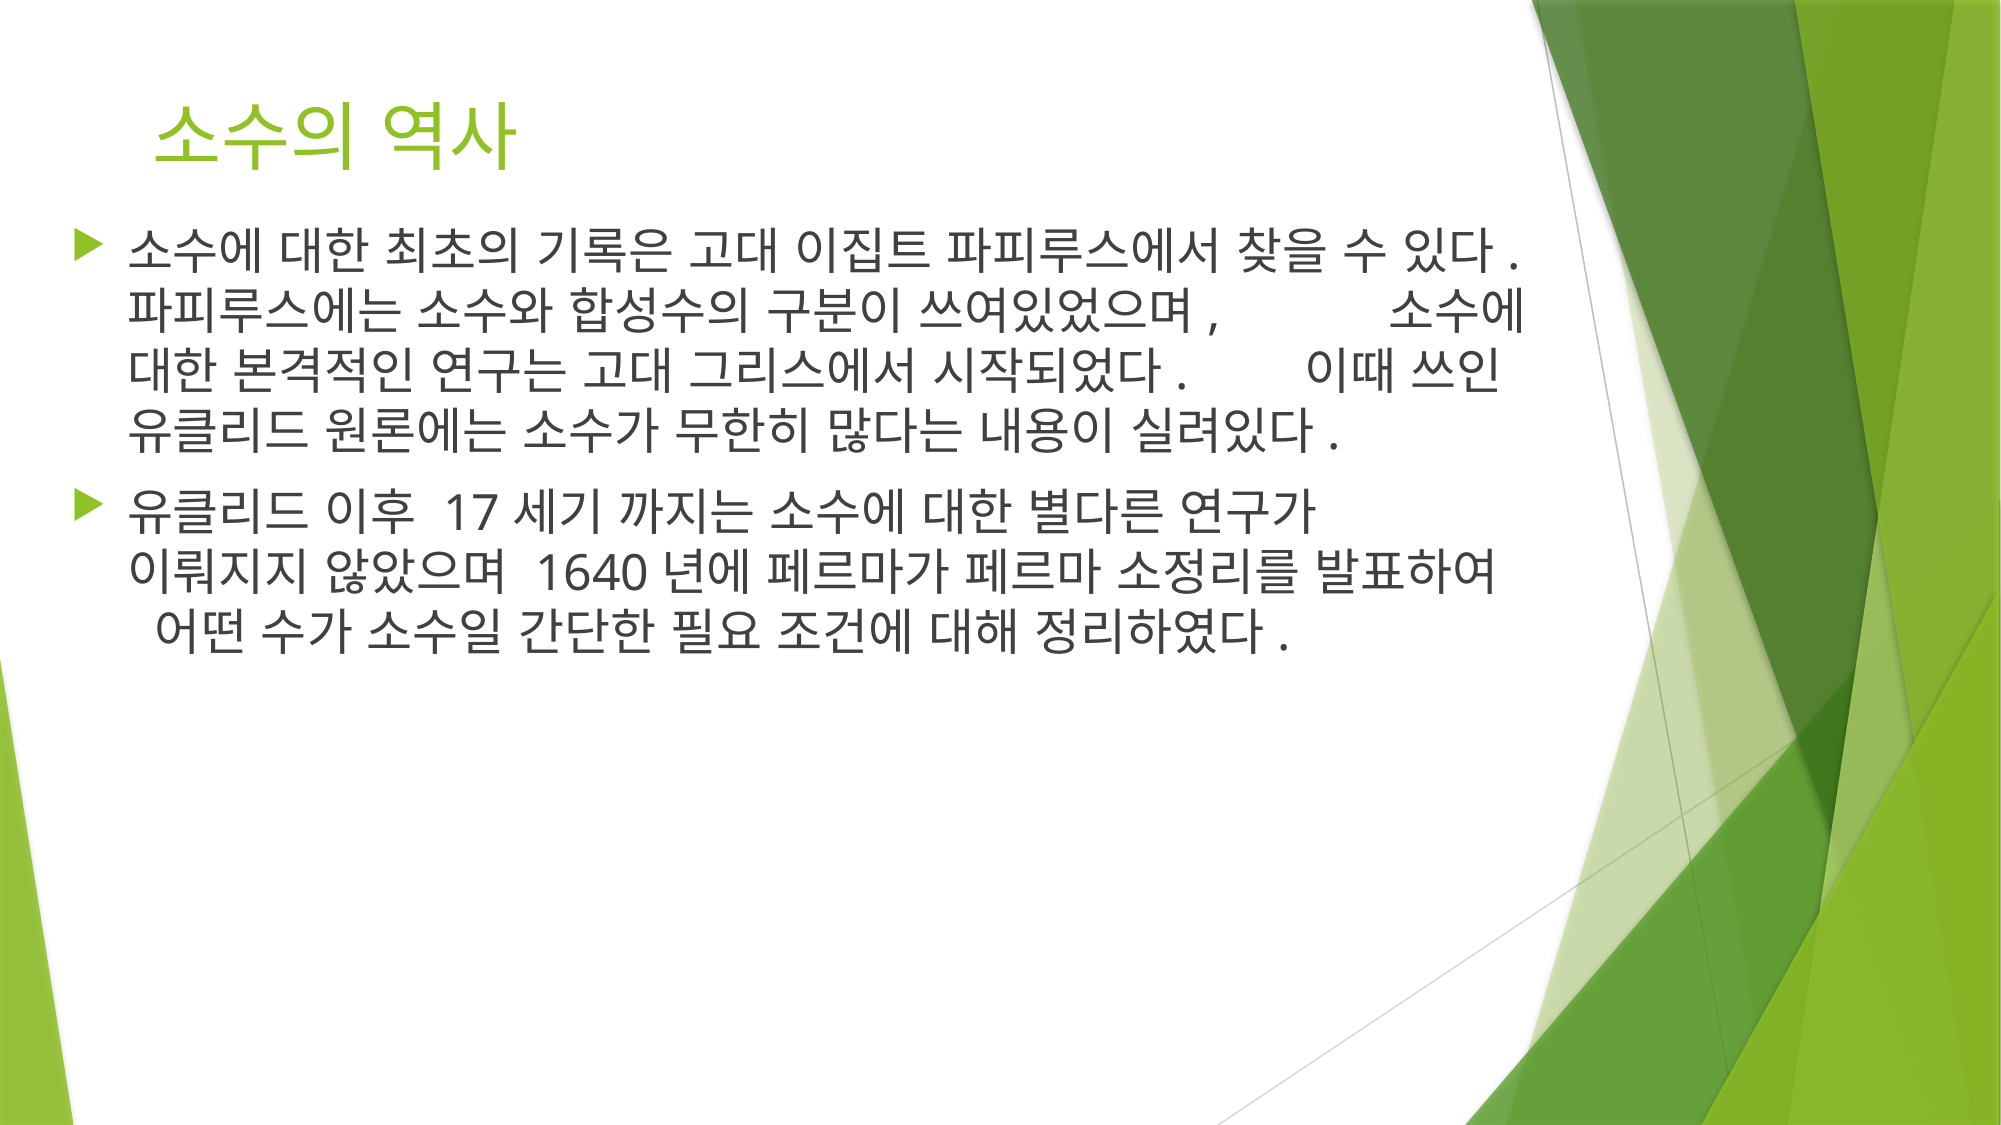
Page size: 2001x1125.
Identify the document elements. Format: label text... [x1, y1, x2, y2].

list 소수에 대한 최초의 기록은 고대 이집트 파피루스에서 찾을 수 있다. 파피루스에는 소수와 합성수의 구분이 쓰여있었으며, 소수에 대한 본격적인 연구는 고대 그리스에서 시작되었다. 이때 쓰인 유클리드 원론에는 소수가 무한히 많다는 내용이 실려있다. 유클리드 이후 17세기 까지는 소수에 대한 별다른 연구가 이뤄지지 않았으며 1640년에 페르마가 페르마 소정리를 발표하여 어떤 수가 소수일 간단한 필요 조건에 대해 정리하였다. [55, 212, 1611, 1012]
title 소수의 역사 [137, 82, 1863, 300]
